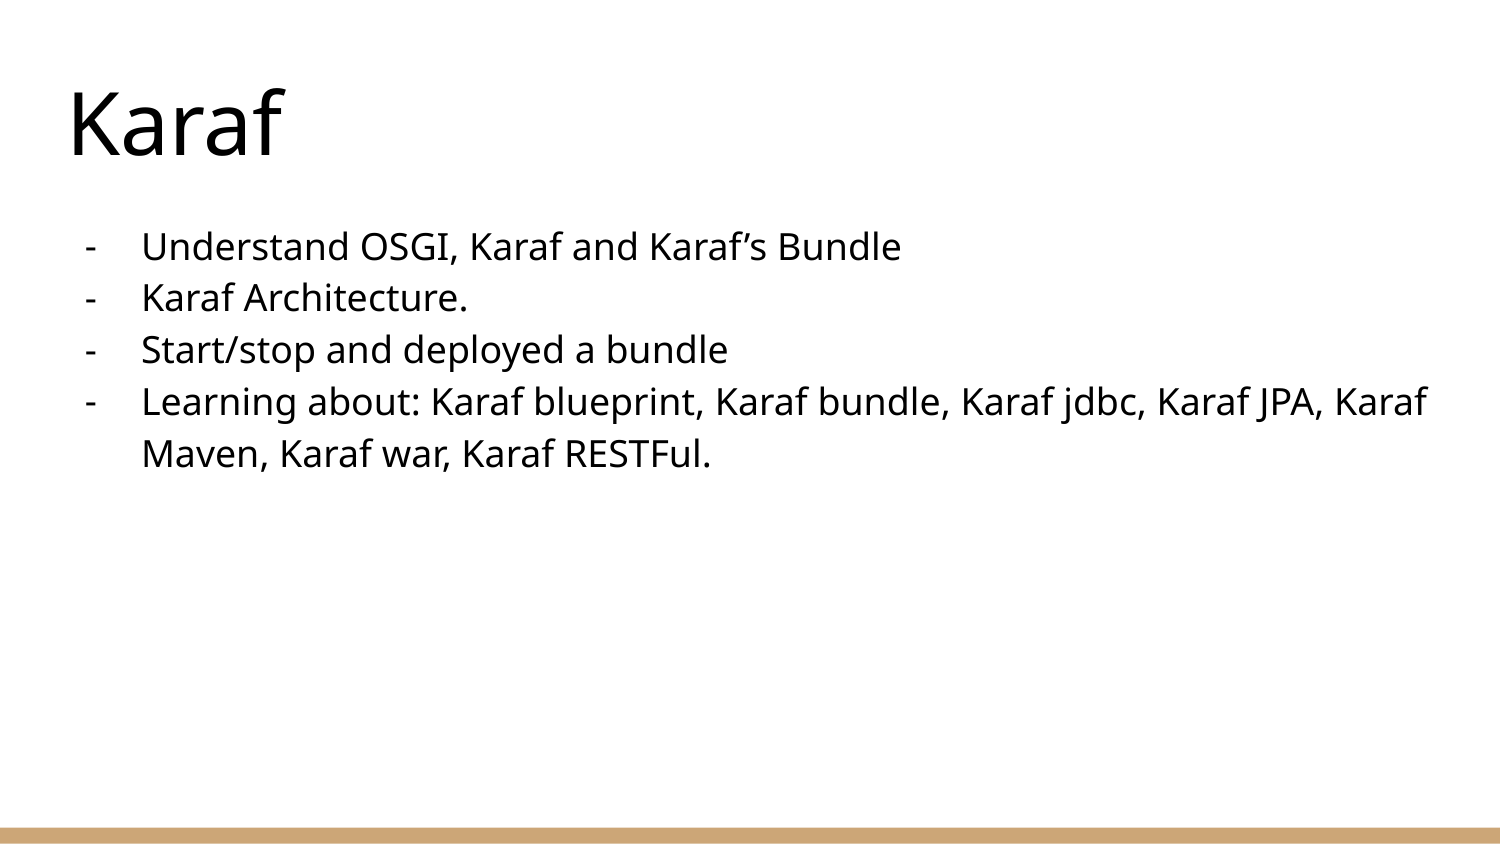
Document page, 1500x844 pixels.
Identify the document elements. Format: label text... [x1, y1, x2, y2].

list Understand OSGI, Karaf and Karaf’s Bundle Karaf Architecture. Start/stop and deployed a bundle Learning about: Karaf blueprint, Karaf bundle, Karaf jdbc, Karaf JPA, Karaf Maven, Karaf war, Karaf RESTFul. [51, 200, 1449, 752]
title Karaf [51, 51, 1449, 189]
